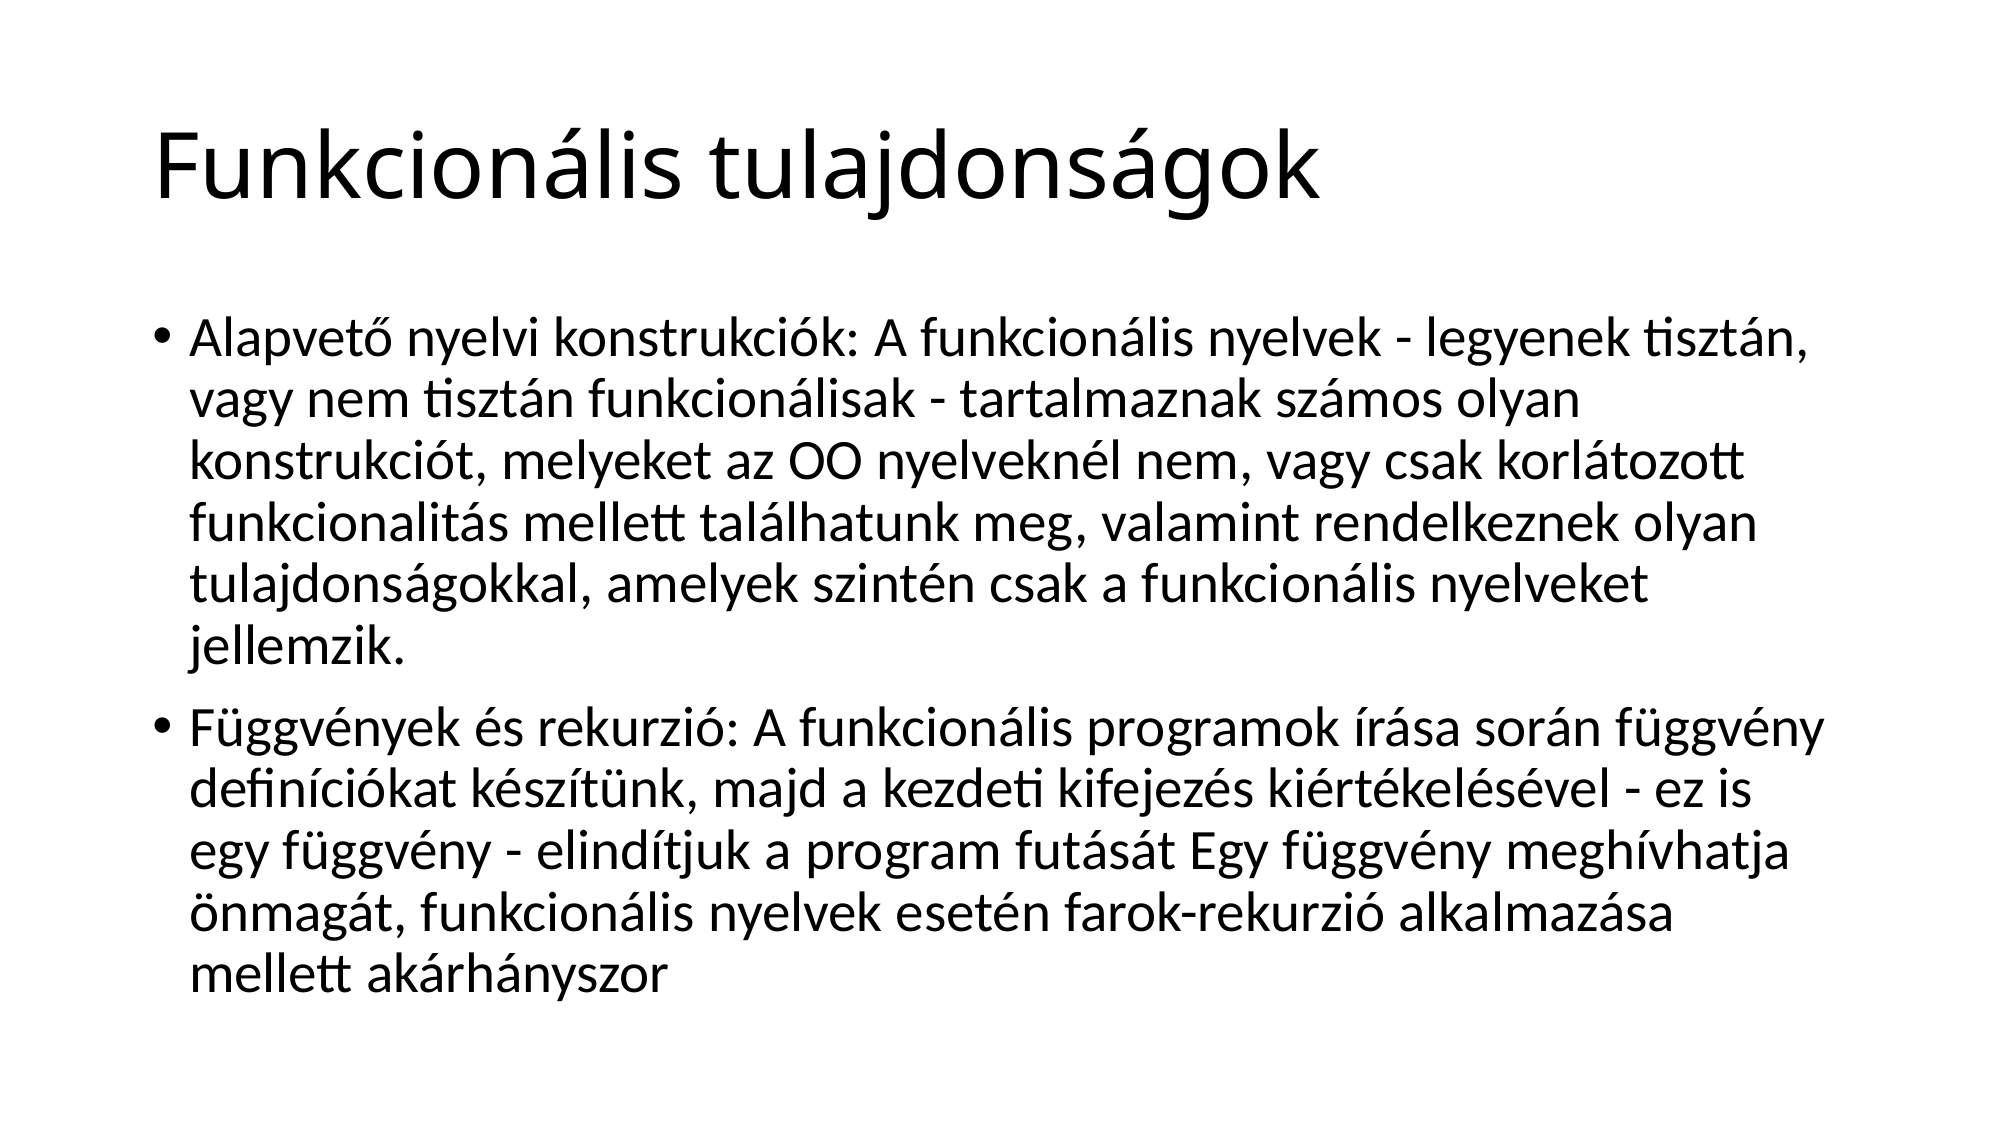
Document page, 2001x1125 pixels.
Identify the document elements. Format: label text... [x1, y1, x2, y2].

title Funkcionális tulajdonságok [137, 59, 1863, 278]
list Alapvető nyelvi konstrukciók: A funkcionális nyelvek - legyenek tisztán, vagy nem tisztán funkcionálisak - tartalmaznak számos olyan konstrukciót, melyeket az OO nyelveknél nem, vagy csak korlátozott funkcionalitás mellett találhatunk meg, valamint rendelkeznek olyan tulajdonságokkal, amelyek szintén csak a funkcionális nyelveket jellemzik. Függvények és rekurzió: A funkcionális programok írása során függvény definíciókat készítünk, majd a kezdeti kifejezés kiértékelésével - ez is egy függvény - elindítjuk a program futását Egy függvény meghívhatja önmagát, funkcionális nyelvek esetén farok-rekurzió alkalmazása mellett akárhányszor [137, 299, 1863, 1014]
